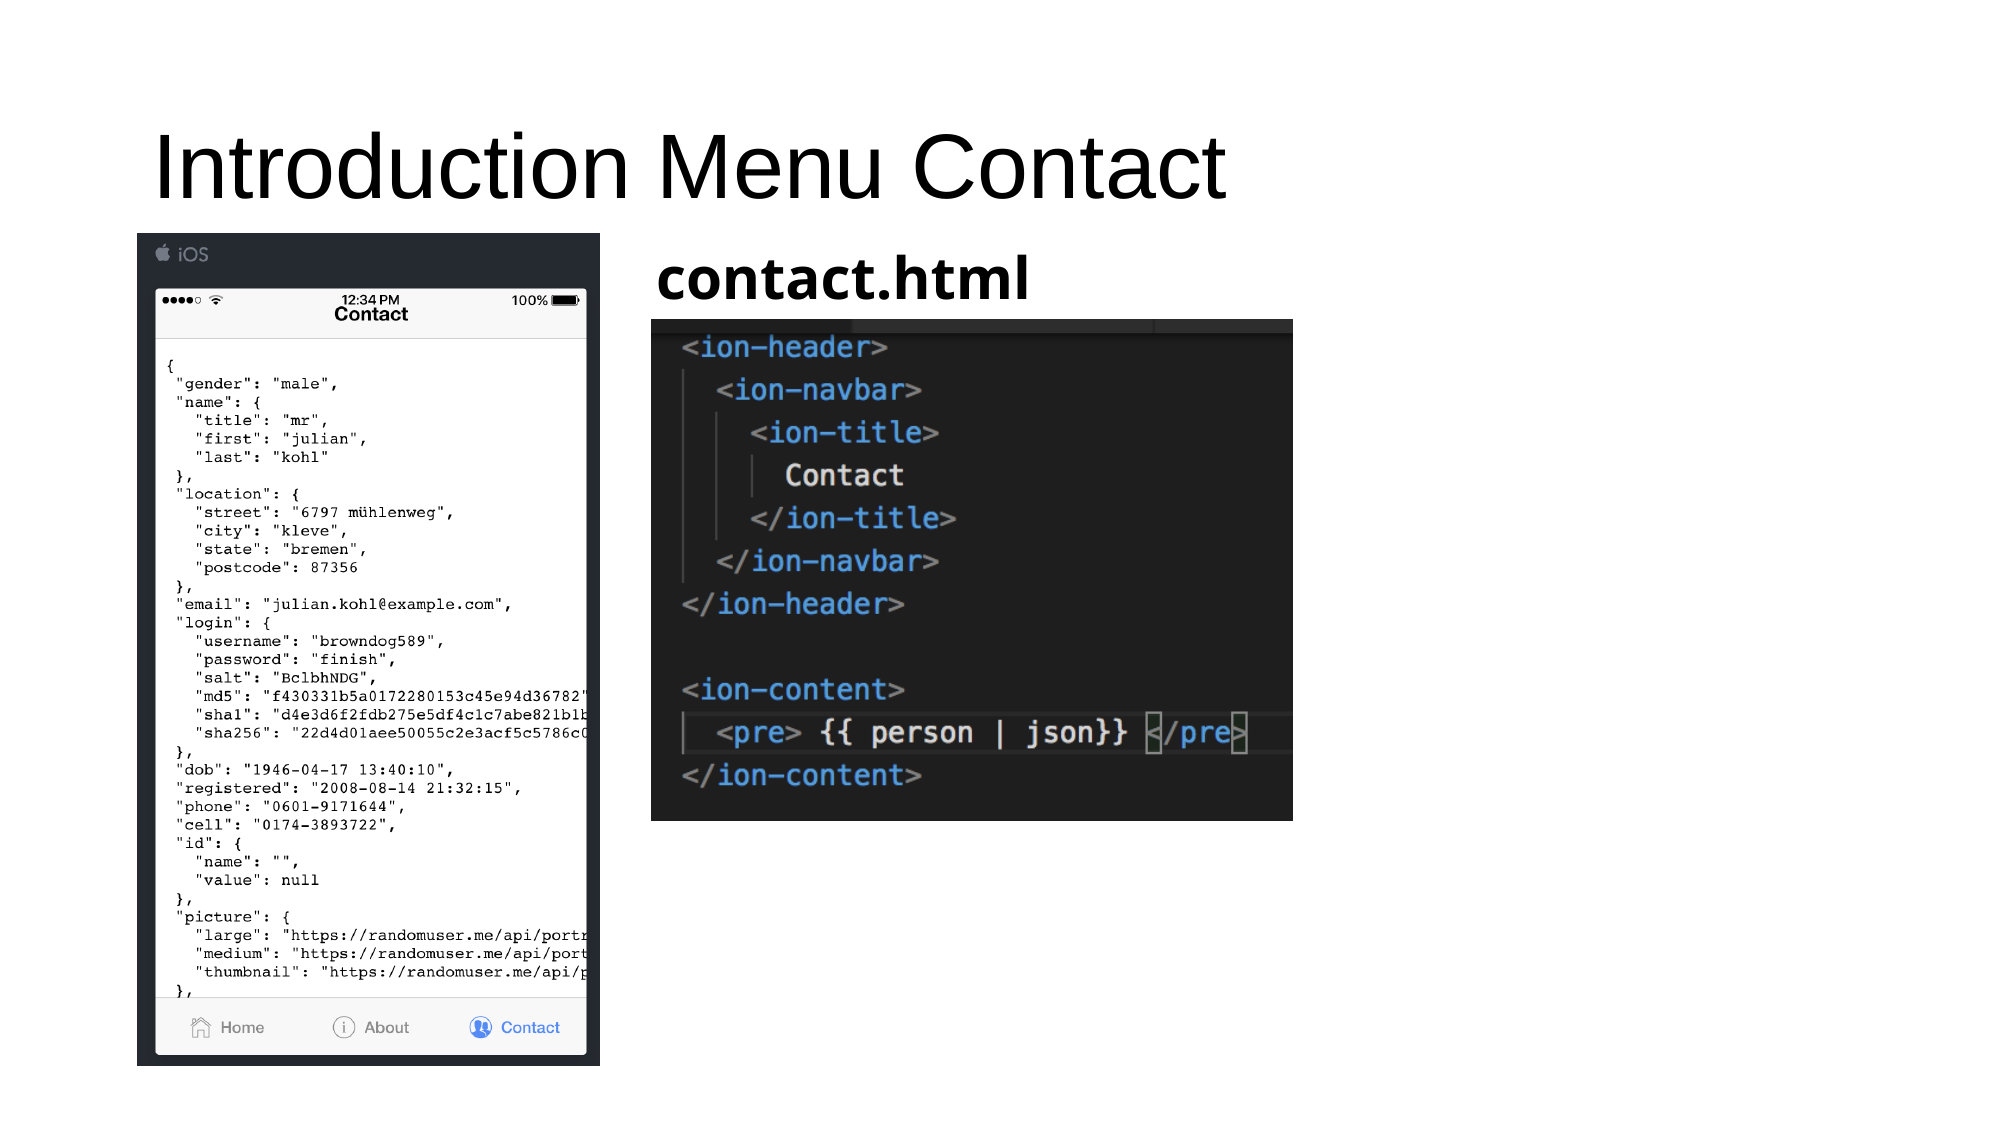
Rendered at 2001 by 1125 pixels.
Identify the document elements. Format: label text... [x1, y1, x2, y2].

picture [137, 233, 600, 1066]
picture [650, 319, 1293, 821]
text_box contact.html [641, 233, 1046, 319]
title Introduction Menu Contact [137, 59, 1863, 278]
